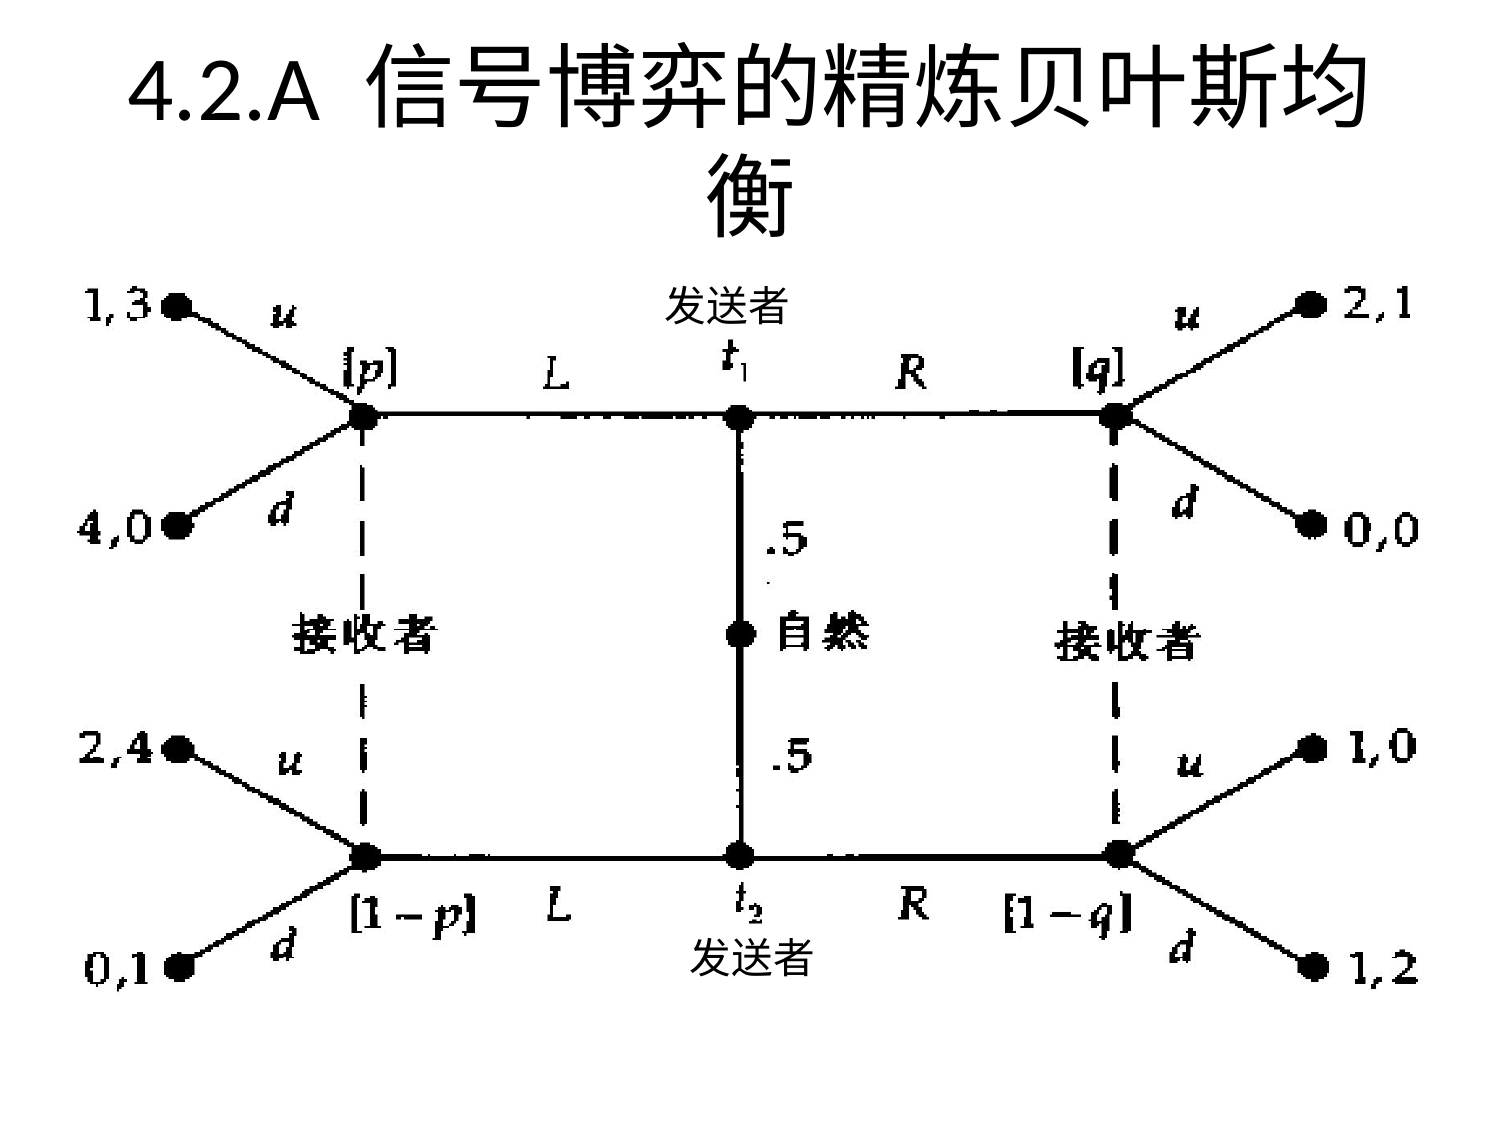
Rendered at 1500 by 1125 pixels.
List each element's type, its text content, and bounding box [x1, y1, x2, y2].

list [74, 271, 1426, 997]
title 4.2.A 信号博弈的精炼贝叶斯均衡 [74, 44, 1426, 233]
